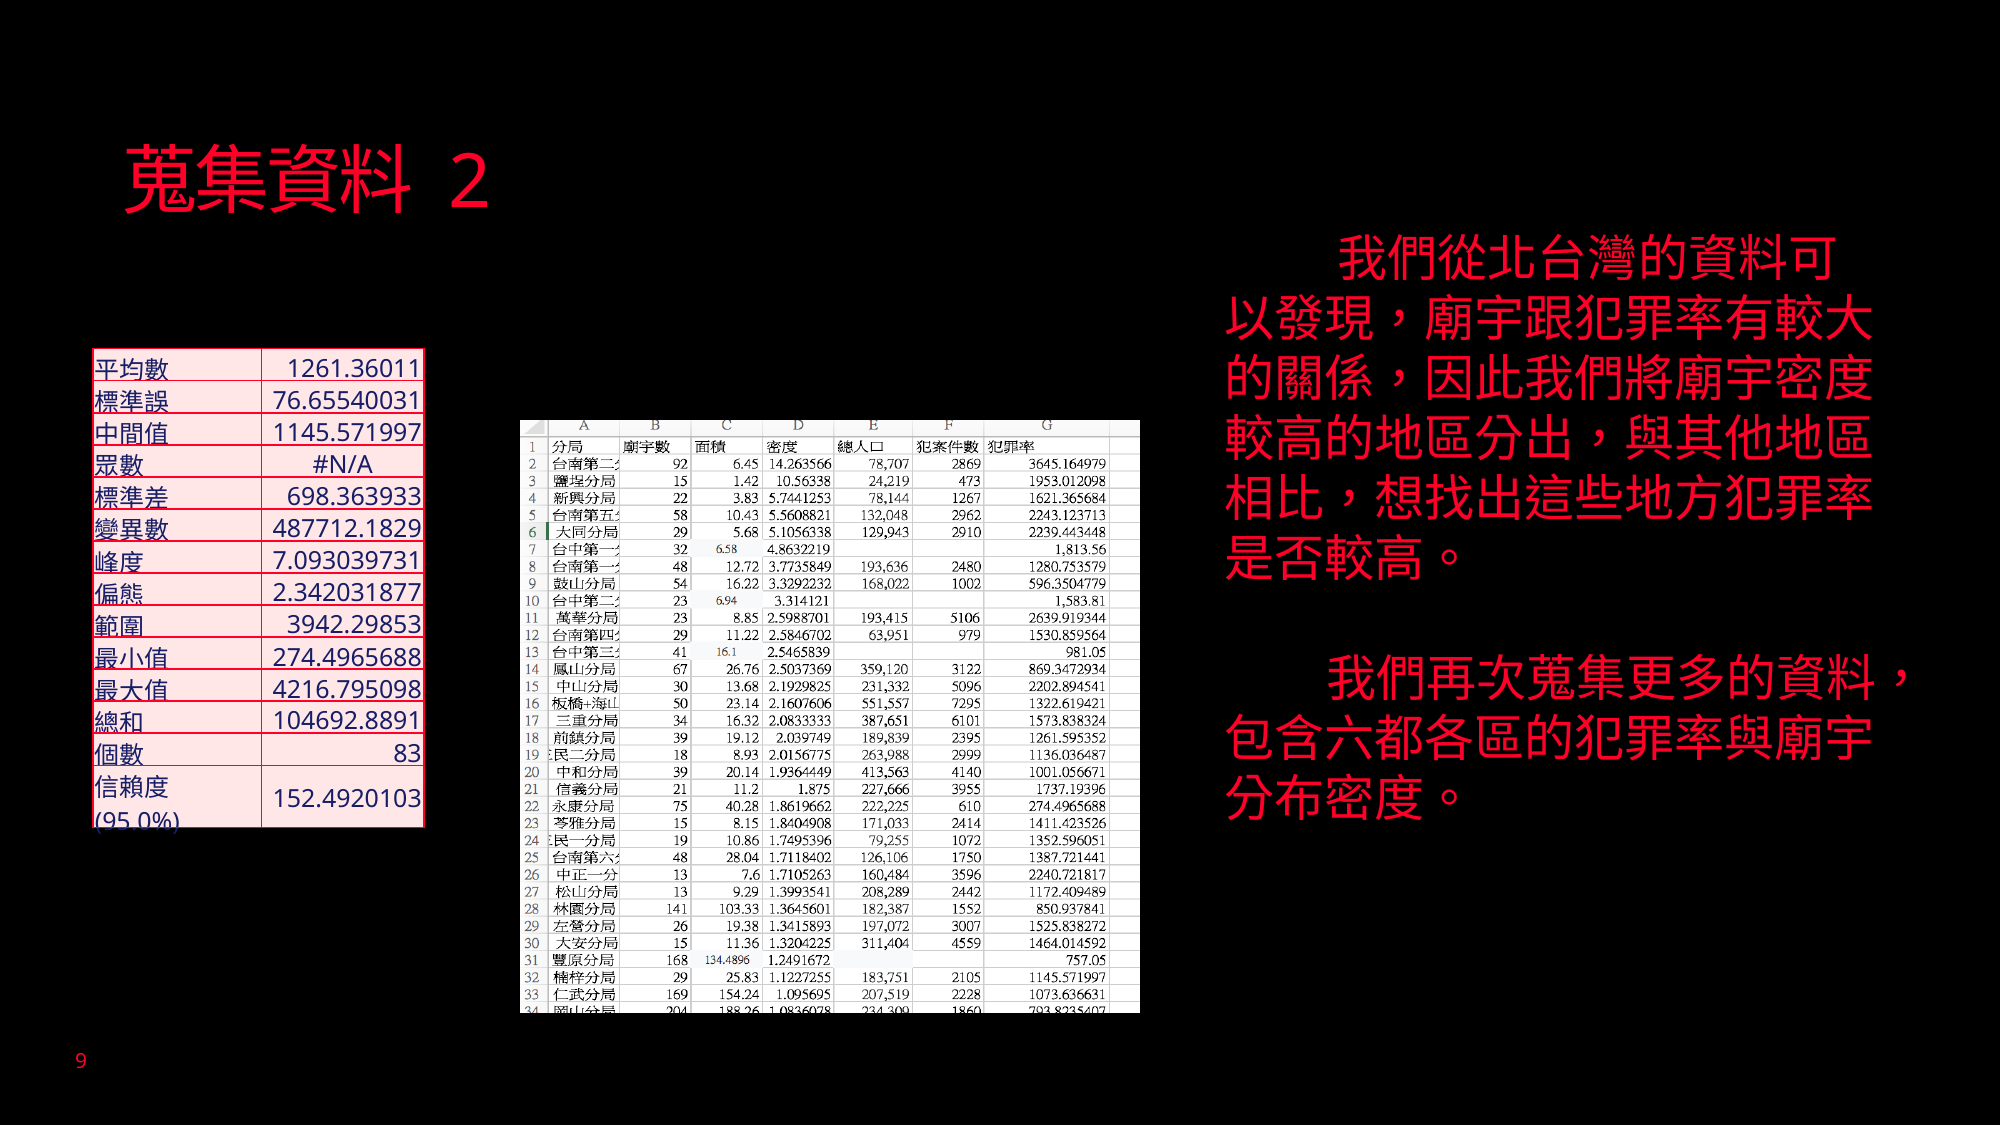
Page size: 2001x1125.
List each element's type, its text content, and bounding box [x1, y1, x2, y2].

table_cell 最小值 [94, 638, 261, 668]
table_cell 83 [262, 734, 423, 765]
table_cell 2.342031877 [262, 574, 423, 604]
table_cell 偏態 [94, 574, 261, 604]
table_cell 總和 [94, 702, 261, 732]
table_cell 487712.1829 [262, 510, 423, 540]
table_cell 4216.795098 [262, 670, 423, 700]
table_cell 274.4965688 [262, 638, 423, 668]
table_cell 152.4920103 [262, 766, 423, 827]
table_cell 698.363933 [262, 478, 423, 508]
table_cell 1145.571997 [262, 414, 423, 444]
table_cell 最大值 [94, 670, 261, 700]
table_cell 峰度 [94, 542, 261, 572]
table_cell 範圍 [94, 606, 261, 636]
table_cell 標準誤 [94, 381, 261, 412]
table_cell 標準差 [94, 478, 261, 508]
table_cell 信賴度(95.0%) [94, 766, 261, 827]
picture [520, 420, 1140, 1014]
table_cell 個數 [94, 734, 261, 765]
table_cell 中間值 [94, 414, 261, 444]
table_header 平均數 [94, 349, 261, 380]
table_cell 眾數 [94, 446, 261, 476]
table_cell 7.093039731 [262, 542, 423, 572]
table_cell #N/A [262, 446, 423, 476]
table_cell 變異數 [94, 510, 261, 540]
table_cell 3942.29853 [262, 606, 423, 636]
title 蒐集資料 2 [122, 118, 817, 385]
table_header 1261.36011 [262, 349, 423, 380]
table_cell 104692.8891 [262, 702, 423, 732]
slide_number 9 [38, 1039, 123, 1078]
text_box 我們從北台灣的資料可以發現，廟宇跟犯罪率有較大的關係，因此我們將廟宇密度較高的地區分出，與其他地區相比，想找出這些地方犯罪率是否較高。 我們再次蒐集更多的資料，包含六都各區的犯罪率與廟宇分布密度。 [1209, 219, 1899, 879]
table_cell 76.65540031 [262, 381, 423, 412]
